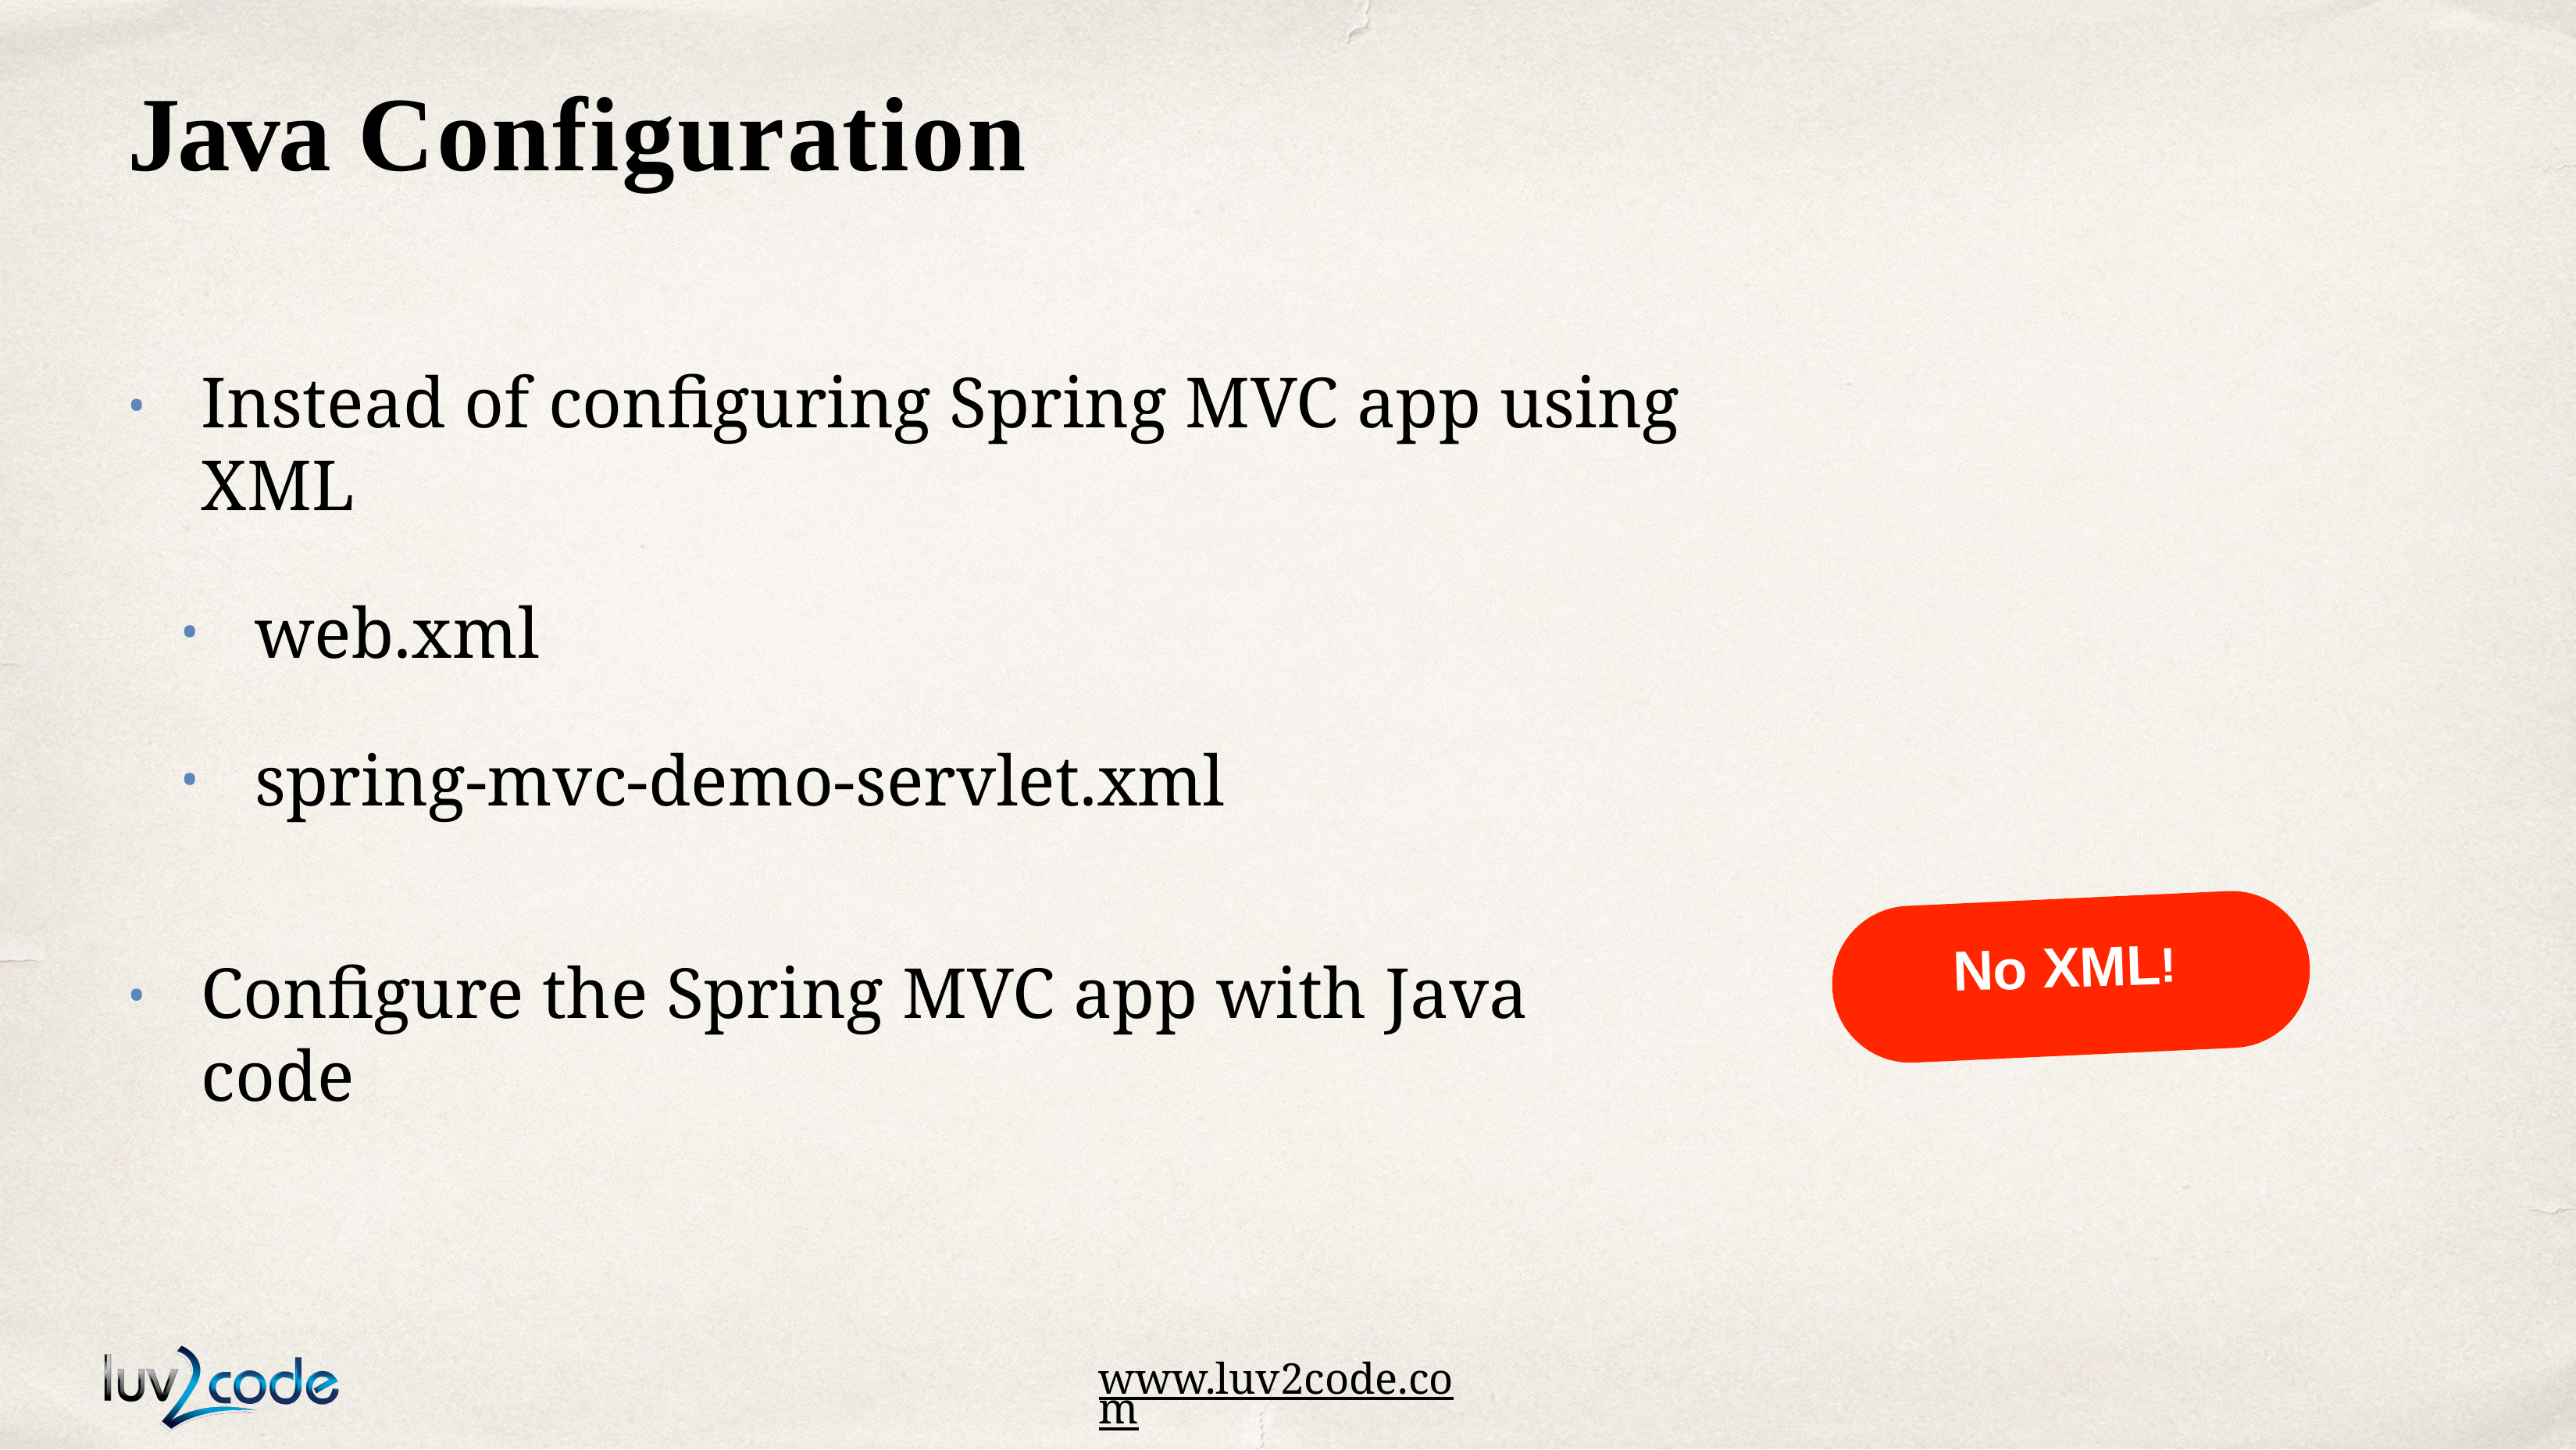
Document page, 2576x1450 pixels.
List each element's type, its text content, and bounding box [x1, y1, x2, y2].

text_box www.luv2code.com [1097, 1363, 1479, 1410]
title Java Configuration [126, 62, 1029, 307]
text_box • [126, 962, 157, 1023]
text_box Instead of configuring Spring MVC app using XML web.xml spring-mvc-demo-servlet.xml [174, 356, 1796, 820]
text_box • [126, 372, 157, 433]
picture [0, 0, 2576, 1449]
text_box No XML! [1952, 943, 2190, 1009]
text_box Configure the Spring MVC app with Java code [199, 947, 1643, 1116]
text_box [1832, 891, 2310, 1063]
